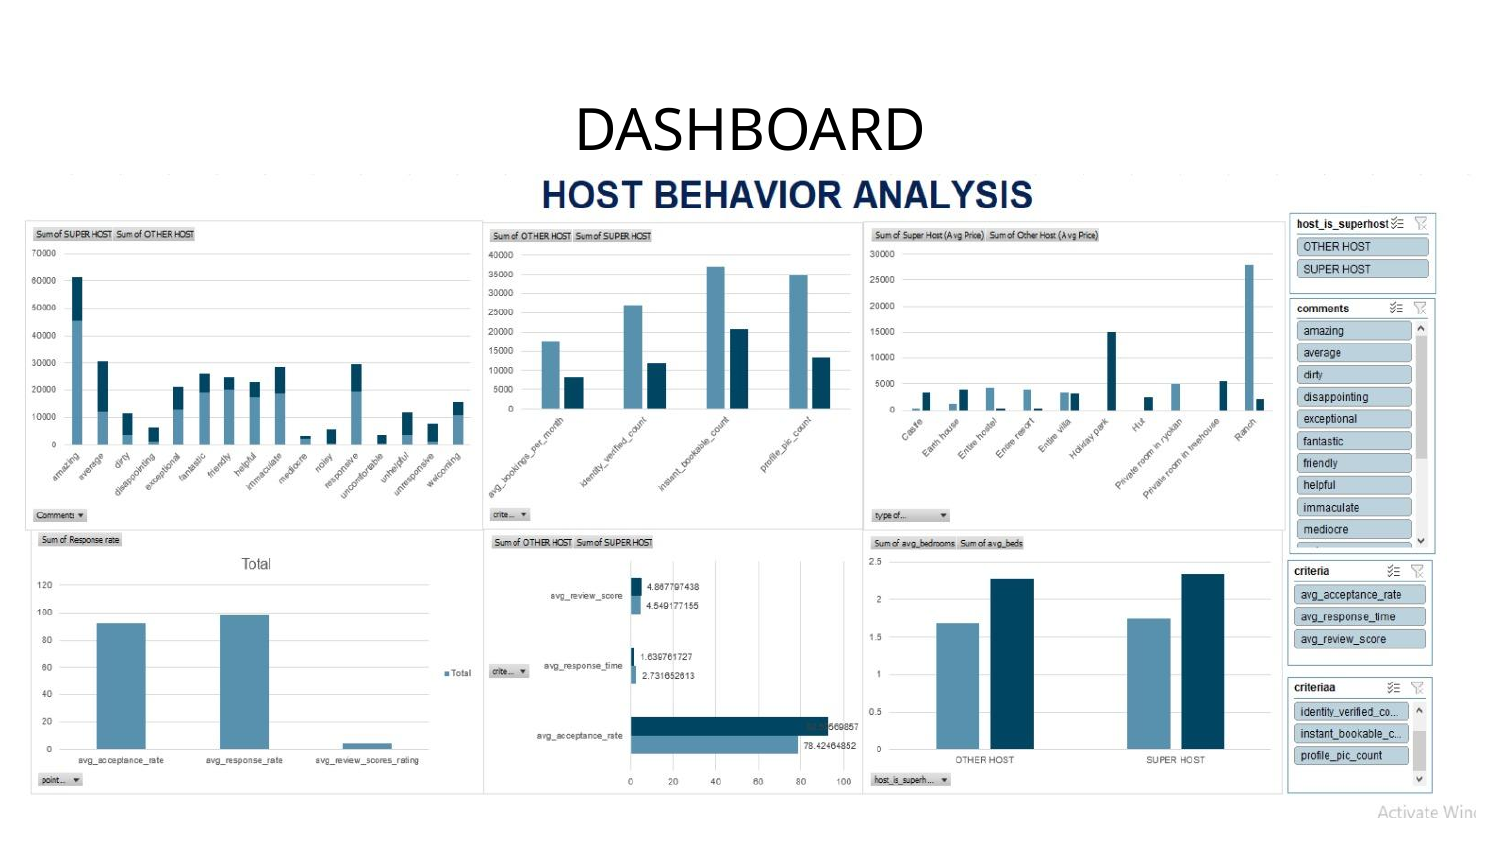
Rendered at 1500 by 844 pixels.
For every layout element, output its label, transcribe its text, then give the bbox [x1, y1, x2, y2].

title DASHBOARD [468, 88, 1032, 167]
picture [24, 173, 1476, 819]
